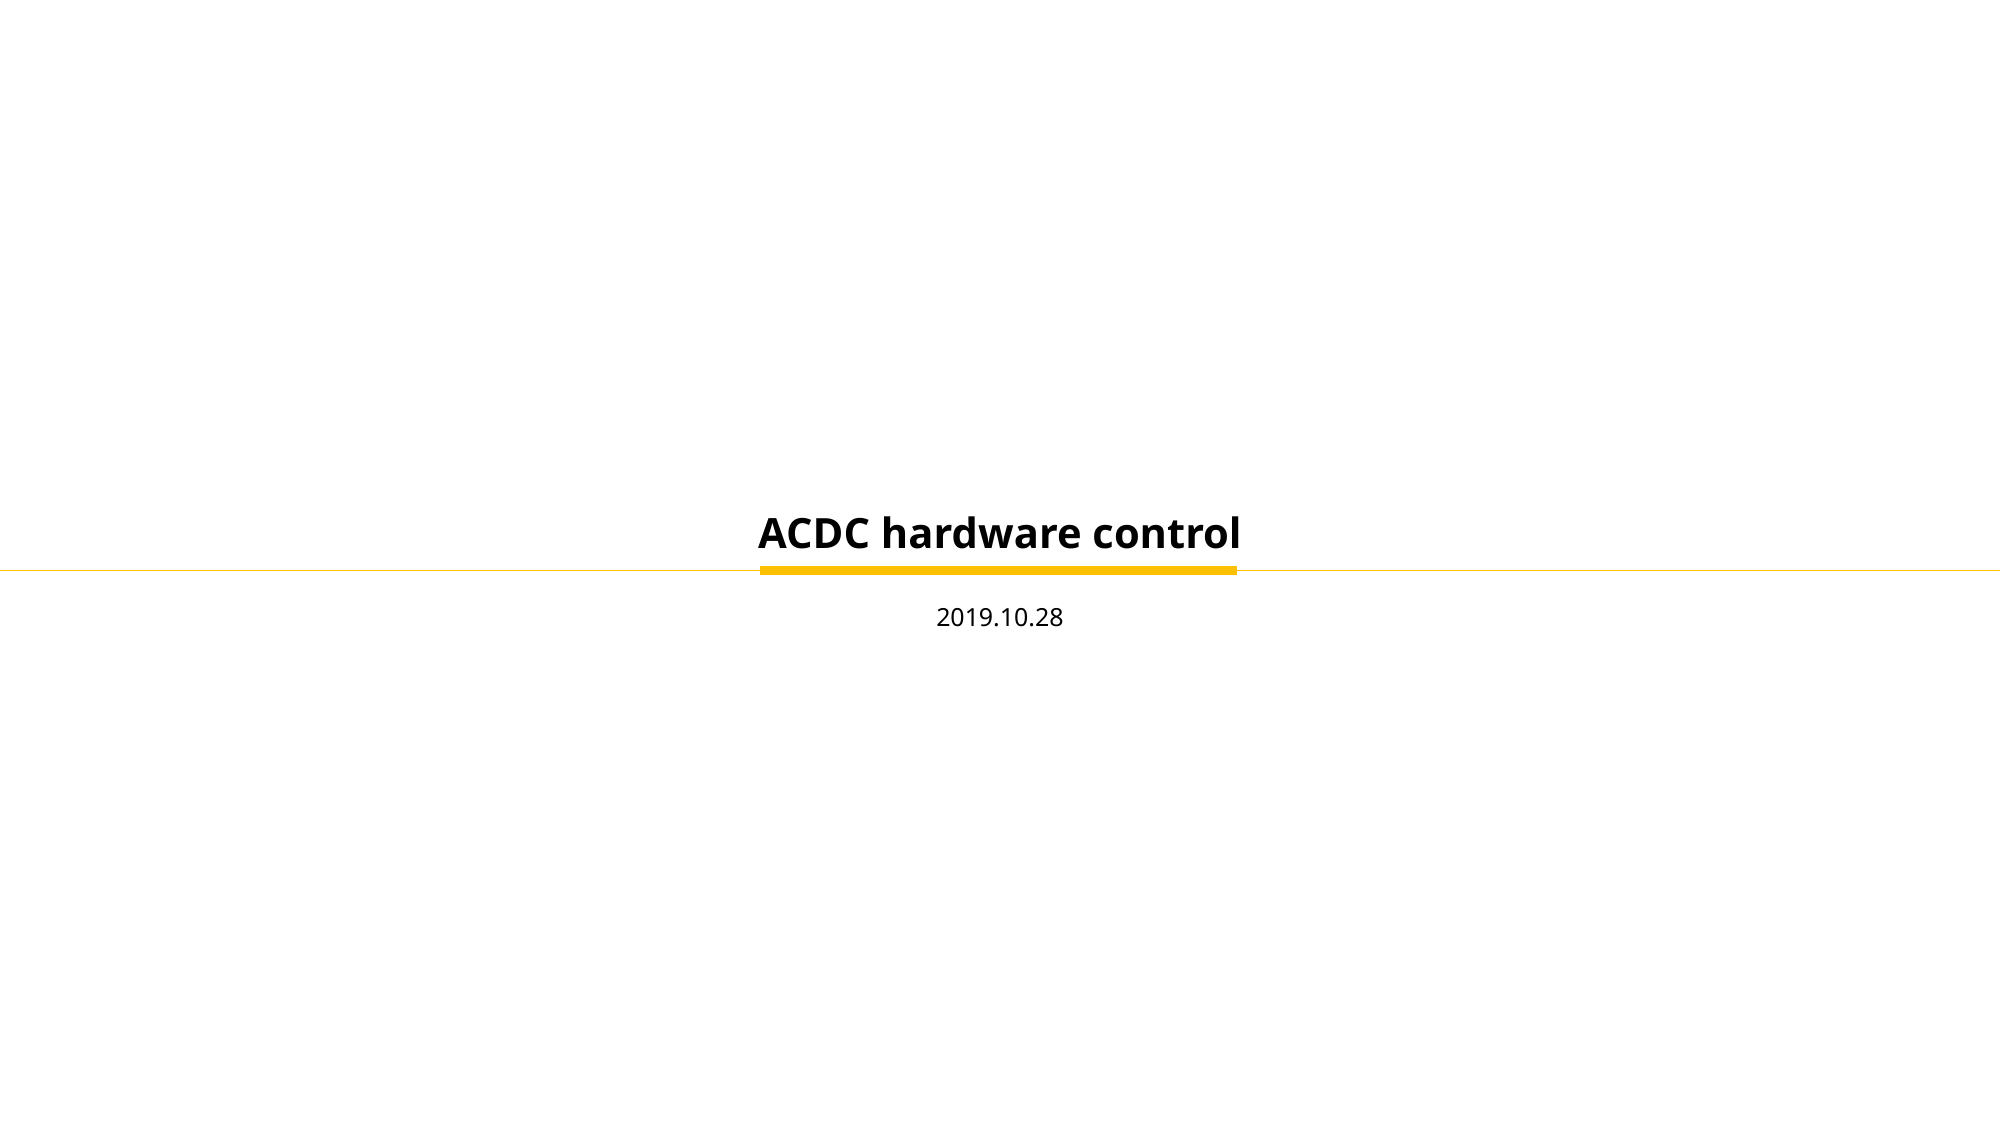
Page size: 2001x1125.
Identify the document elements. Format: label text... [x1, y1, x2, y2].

text_box [760, 566, 1237, 570]
text_box ACDC hardware control [0, 493, 2000, 570]
text_box 2019.10.28 [0, 577, 2000, 655]
text_box [760, 571, 1237, 575]
